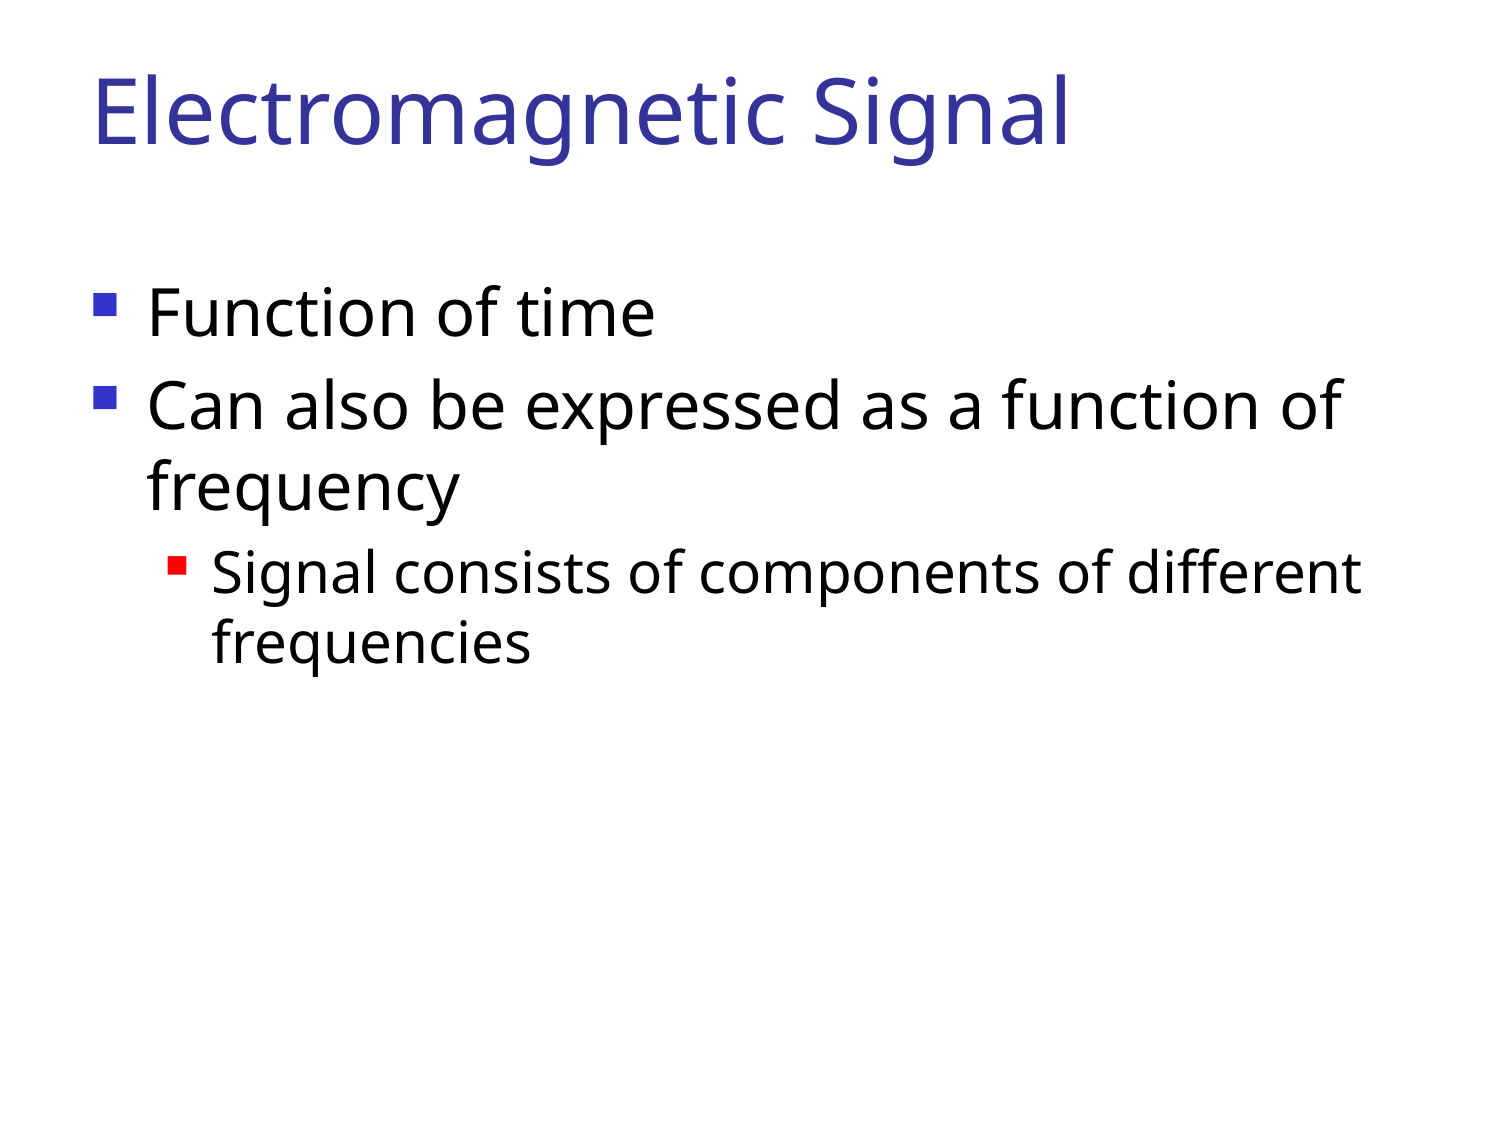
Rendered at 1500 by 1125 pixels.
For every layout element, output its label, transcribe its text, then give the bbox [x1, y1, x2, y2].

title Electromagnetic Signal [75, 45, 1425, 233]
list Function of time Can also be expressed as a function of frequency Signal consists of components of different frequencies [75, 262, 1425, 1005]
